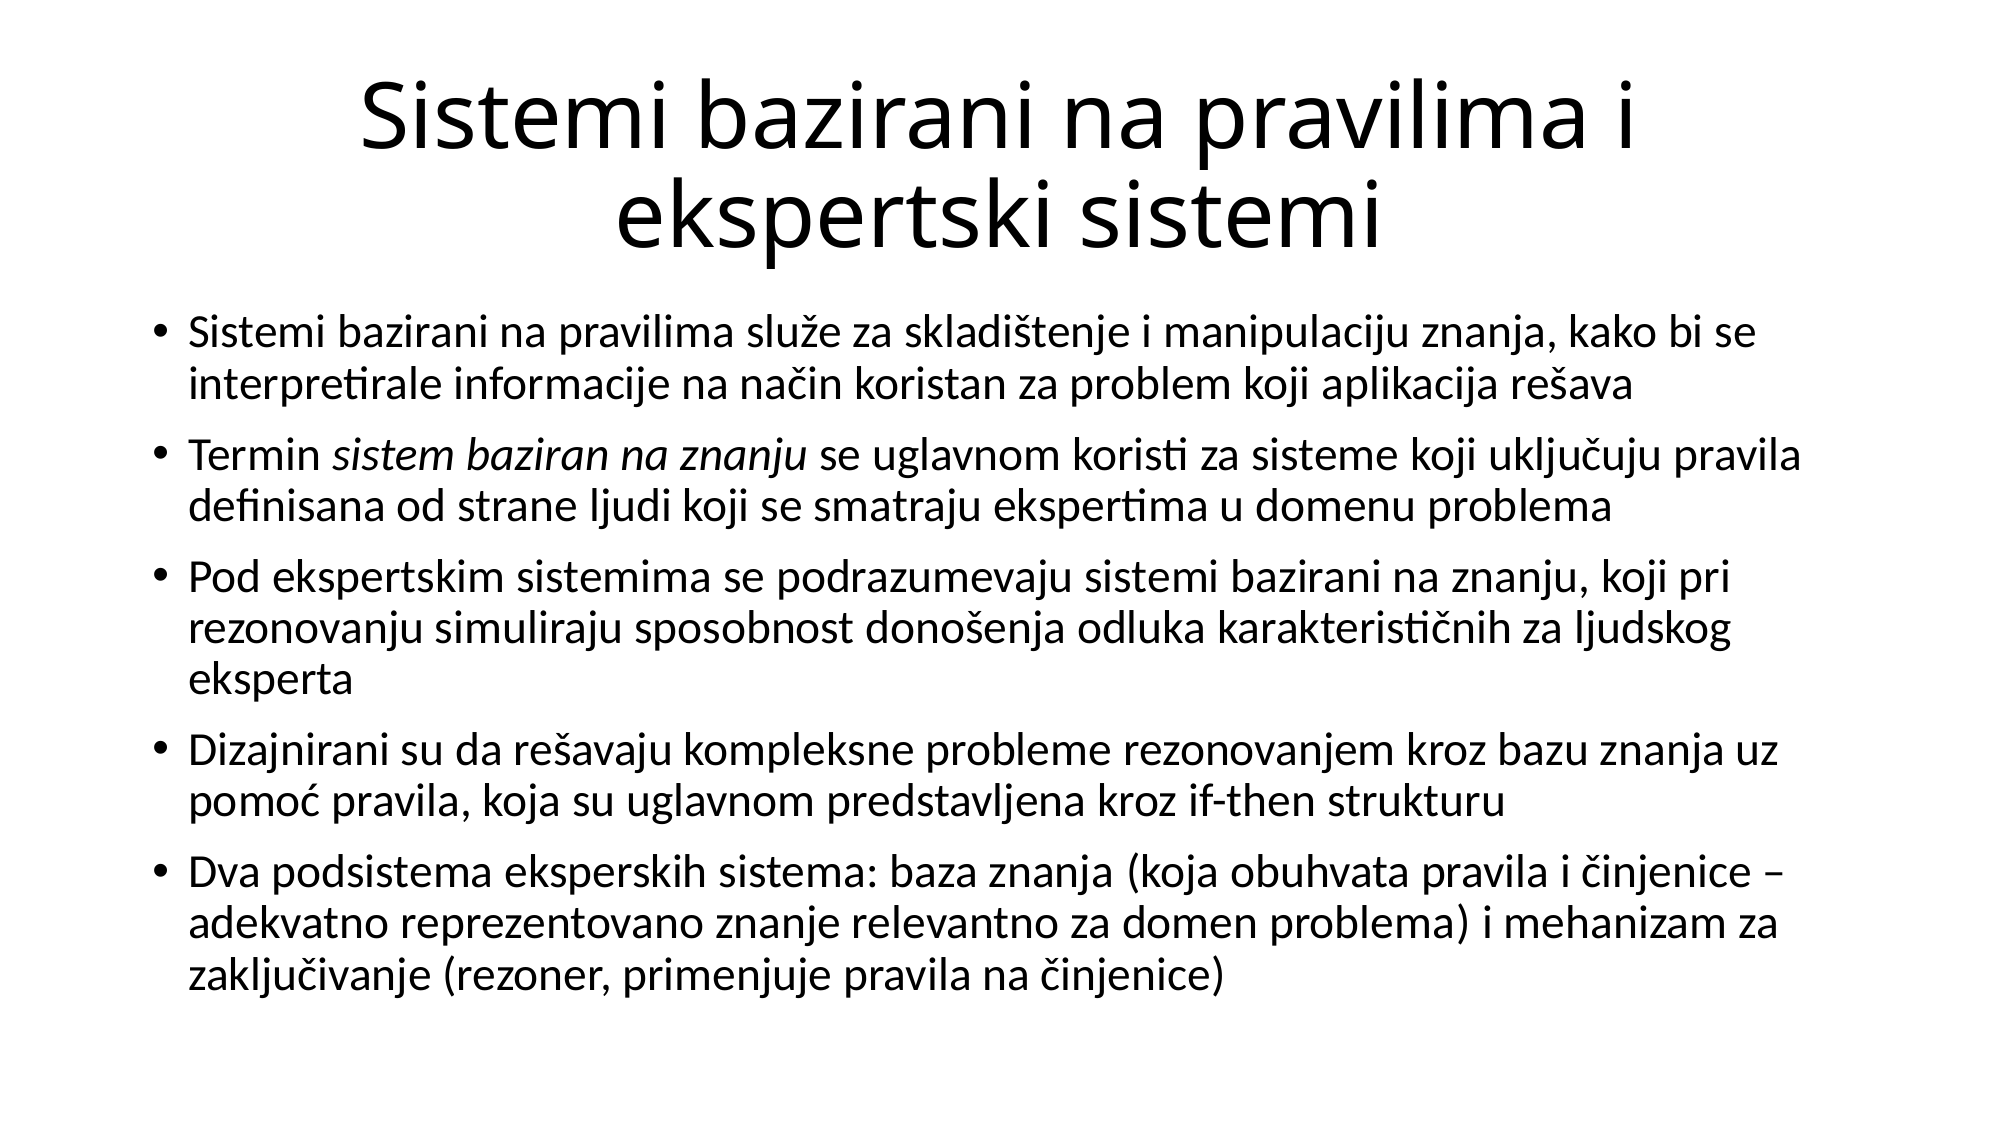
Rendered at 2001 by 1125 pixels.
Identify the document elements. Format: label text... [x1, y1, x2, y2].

list Sistemi bazirani na pravilima služe za skladištenje i manipulaciju znanja, kako bi se interpretirale informacije na način koristan za problem koji aplikacija rešava Termin sistem baziran na znanju se uglavnom koristi za sisteme koji uključuju pravila definisana od strane ljudi koji se smatraju ekspertima u domenu problema Pod ekspertskim sistemima se podrazumevaju sistemi bazirani na znanju, koji pri rezonovanju simuliraju sposobnost donošenja odluka karakterističnih za ljudskog eksperta Dizajnirani su da rešavaju kompleksne probleme rezonovanjem kroz bazu znanja uz pomoć pravila, koja su uglavnom predstavljena kroz if-then strukturu Dva podsistema eksperskih sistema: baza znanja (koja obuhvata pravila i činjenice – adekvatno reprezentovano znanje relevantno za domen problema) i mehanizam za zaključivanje (rezoner, primenjuje pravila na činjenice) [137, 299, 1863, 1014]
title Sistemi bazirani na pravilima i ekspertski sistemi [137, 59, 1863, 278]
